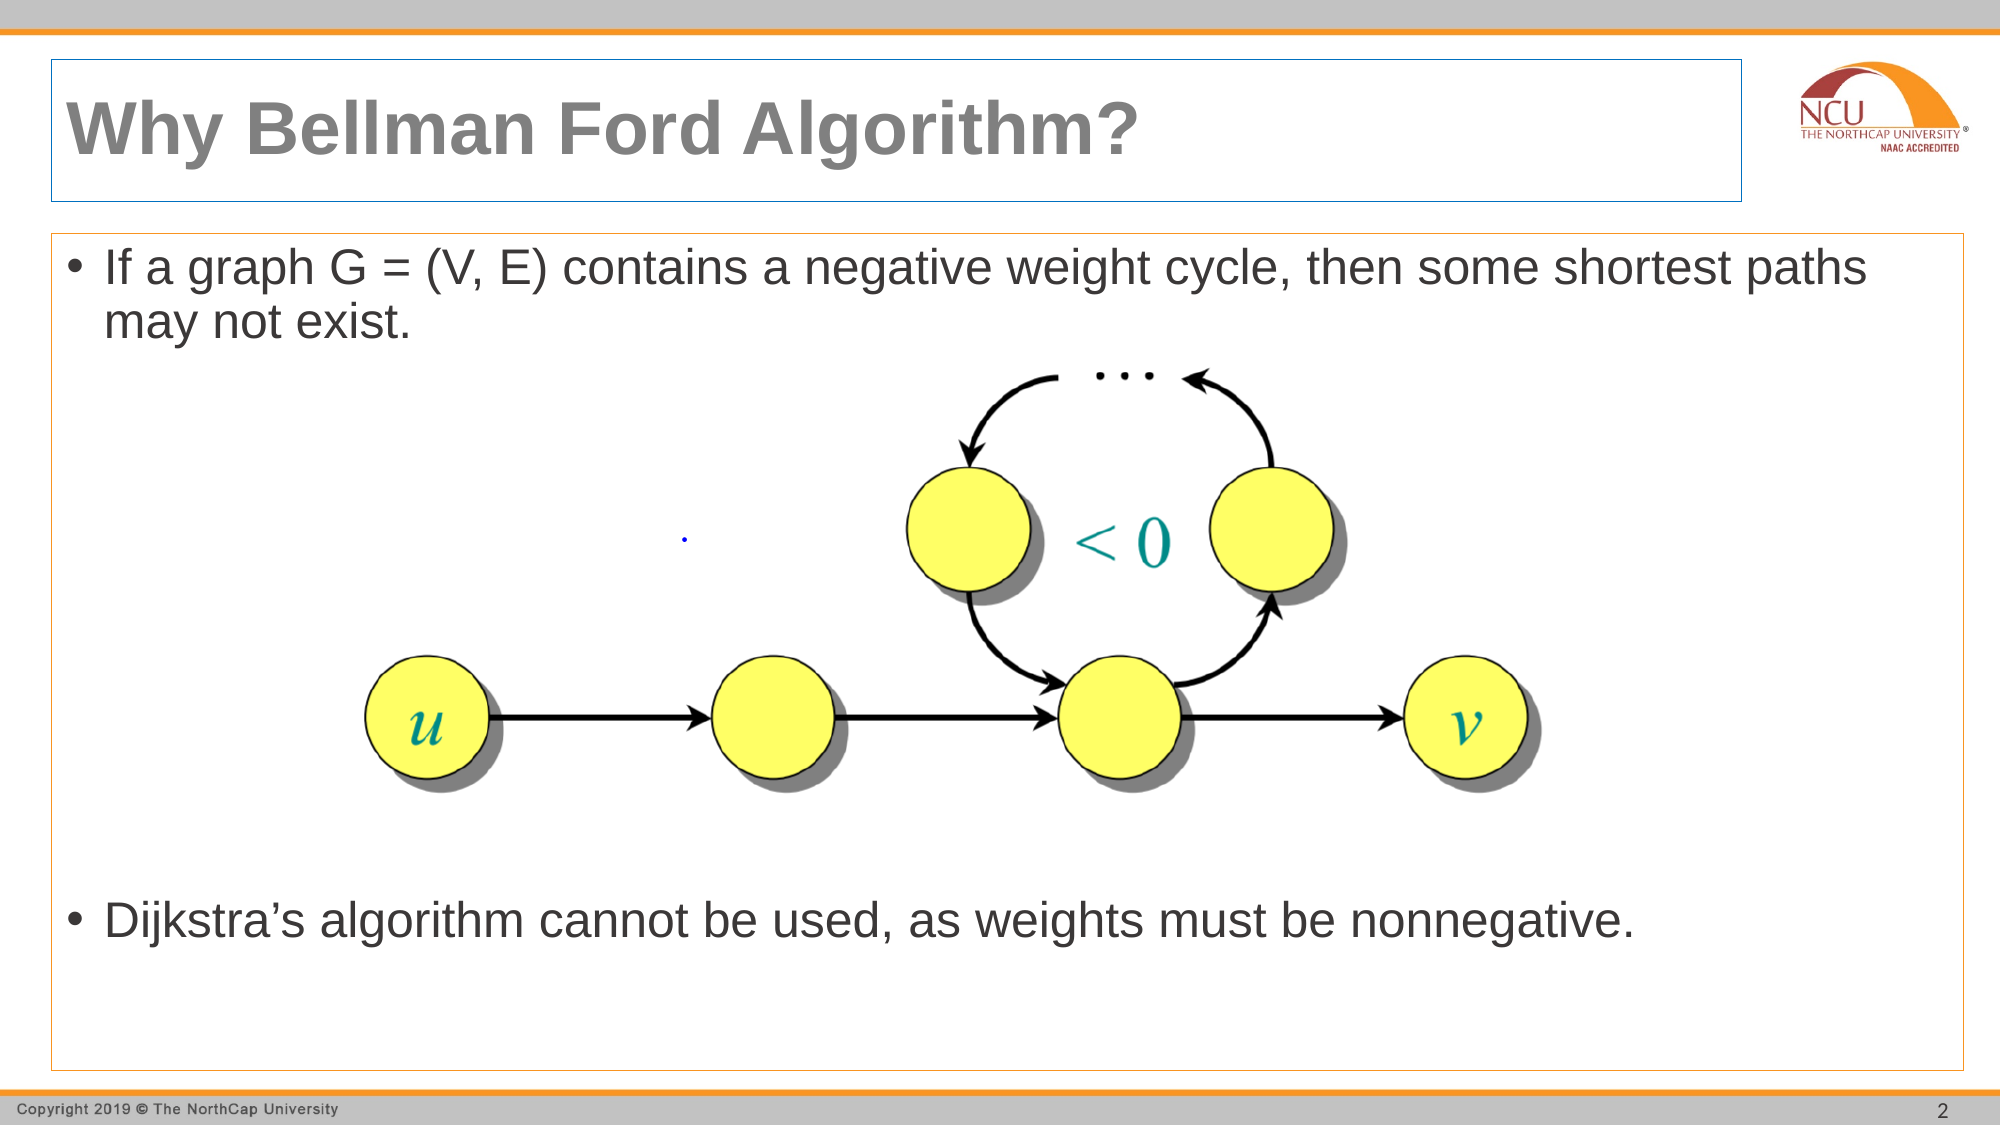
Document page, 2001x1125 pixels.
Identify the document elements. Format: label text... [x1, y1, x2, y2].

slide_number 2 [1791, 1094, 1964, 1125]
title Why Bellman Ford Algorithm? [51, 59, 1742, 202]
list If a graph G = (V, E) contains a negative weight cycle, then some shortest paths may not exist. Dijkstra’s algorithm cannot be used, as weights must be nonnegative. [51, 233, 1964, 1071]
picture [0, 0, 2000, 1125]
